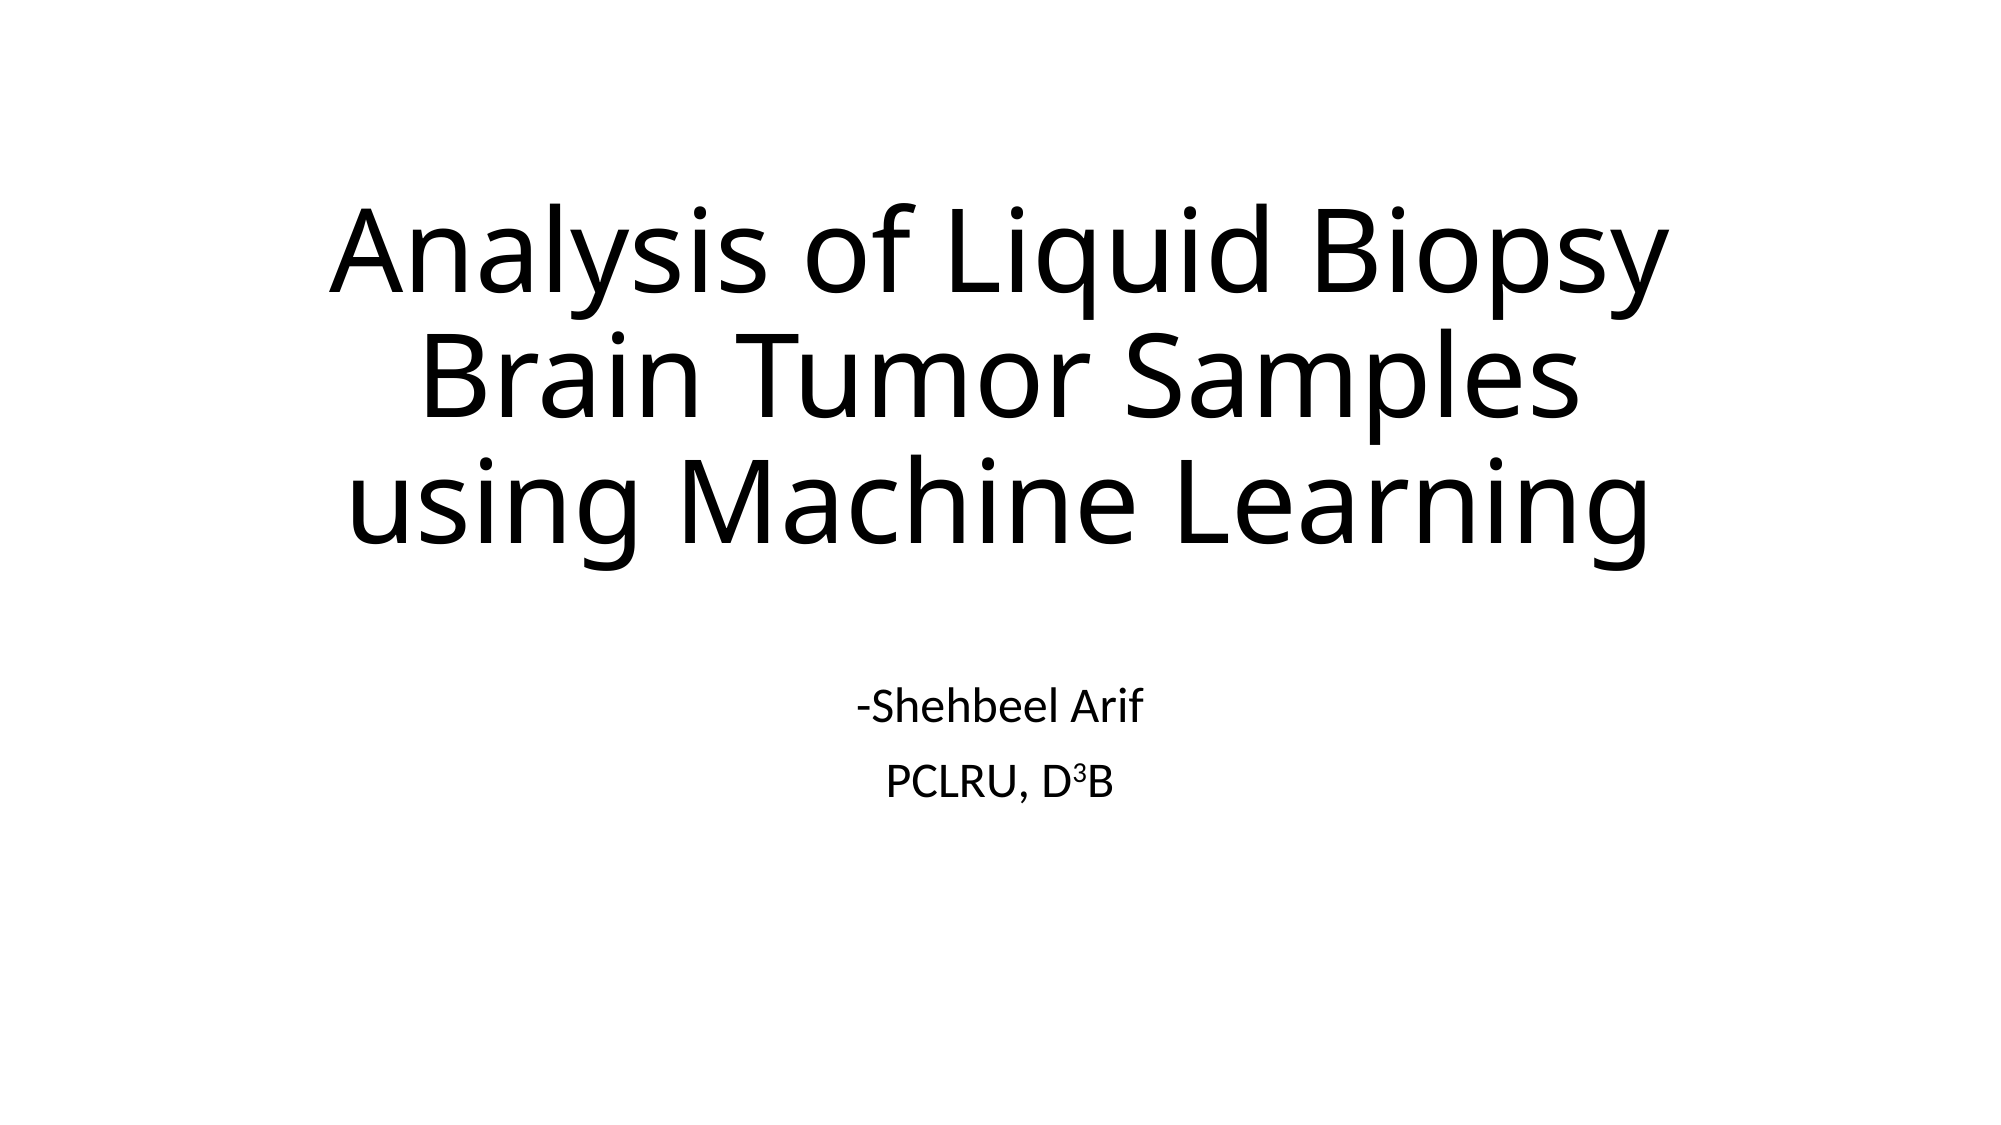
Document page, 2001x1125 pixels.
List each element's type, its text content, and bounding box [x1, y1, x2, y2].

subtitle -Shehbeel Arif PCLRU, D3B [249, 590, 1750, 863]
title Analysis of Liquid Biopsy Brain Tumor Samples using Machine Learning [249, 184, 1750, 576]
